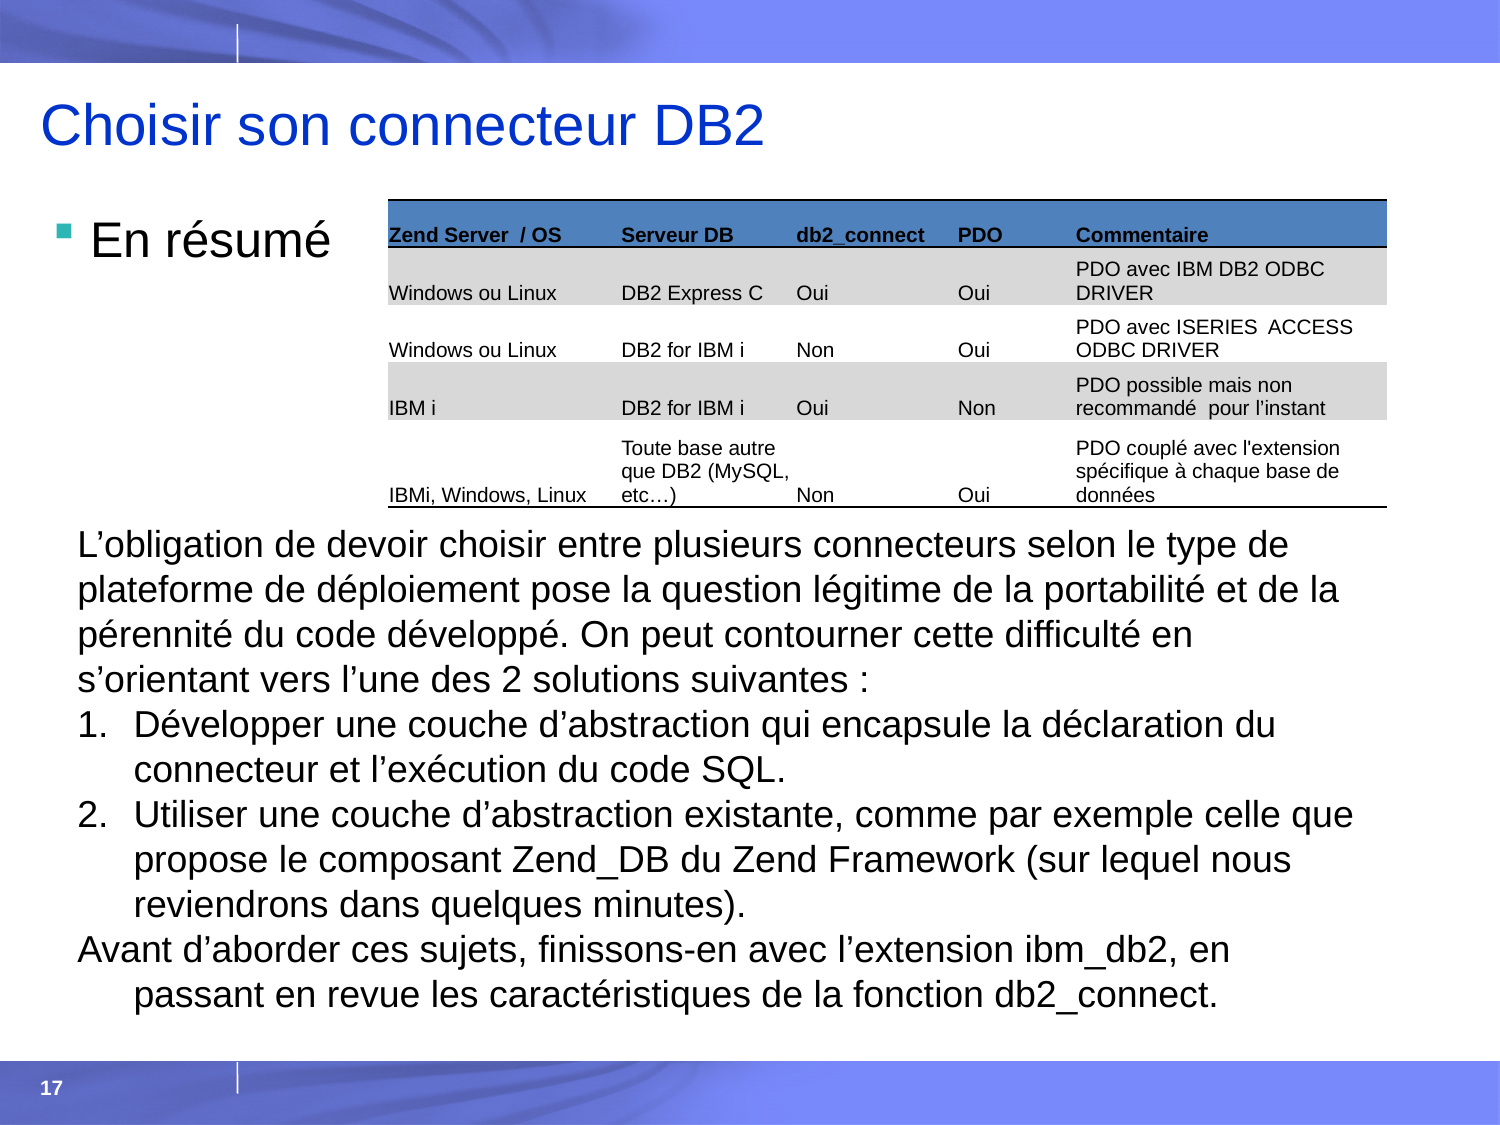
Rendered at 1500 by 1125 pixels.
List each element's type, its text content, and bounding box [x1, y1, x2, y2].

table_header Commentaire [1074, 201, 1387, 246]
title Choisir son connecteur DB2 [25, 87, 1450, 170]
table_cell Oui [956, 305, 1074, 362]
table_cell PDO avec ISERIES ACCESS ODBC DRIVER [1074, 305, 1387, 362]
slide_number 17 [25, 1066, 191, 1120]
table_cell Oui [956, 420, 1074, 506]
table_cell Windows ou Linux [388, 305, 620, 362]
table_cell DB2 for IBM i [620, 305, 795, 362]
table_cell PDO avec IBM DB2 ODBC DRIVER [1074, 248, 1387, 305]
table_cell Non [956, 362, 1074, 420]
picture [0, 1061, 1500, 1125]
table_cell Oui [956, 248, 1074, 305]
table_cell DB2 Express C [620, 248, 795, 305]
table_cell DB2 for IBM i [620, 362, 795, 420]
table_cell Oui [795, 362, 956, 420]
table_cell IBMi, Windows, Linux [388, 420, 620, 506]
picture [0, 0, 1500, 63]
table_cell Non [795, 305, 956, 362]
table_header db2_connect [795, 201, 956, 246]
table_header Serveur DB [620, 201, 795, 246]
table_cell Toute base autre que DB2 (MySQL, etc…) [620, 420, 795, 506]
table_cell IBM i [388, 362, 620, 420]
list En résumé [37, 200, 1463, 1025]
table_header PDO [956, 201, 1074, 246]
table_header Zend Server / OS [388, 201, 620, 246]
table_cell Windows ou Linux [388, 248, 620, 305]
text_box L’obligation de devoir choisir entre plusieurs connecteurs selon le type de plateforme de déploiement pose la question légitime de la portabilité et de la pérennité du code développé. On peut contourner cette difficulté en s’orientant vers l’une des 2 solutions suivantes : Développer une couche d’abstraction qui encapsule la déclaration du connecteur et l’exécution du code SQL. Utiliser une couche d’abstraction existante, comme par exemple celle que propose le composant Zend_DB du Zend Framework (sur lequel nous reviendrons dans quelques minutes). Avant d’aborder ces sujets, finissons-en avec l’extension ibm_db2, en passant en revue les caractéristiques de la fonction db2_connect. [62, 512, 1375, 1023]
table_cell PDO possible mais non recommandé pour l’instant [1074, 362, 1387, 420]
table_cell Non [795, 420, 956, 506]
table_cell PDO couplé avec l'extension spécifique à chaque base de données [1074, 420, 1387, 506]
table_cell Oui [795, 248, 956, 305]
